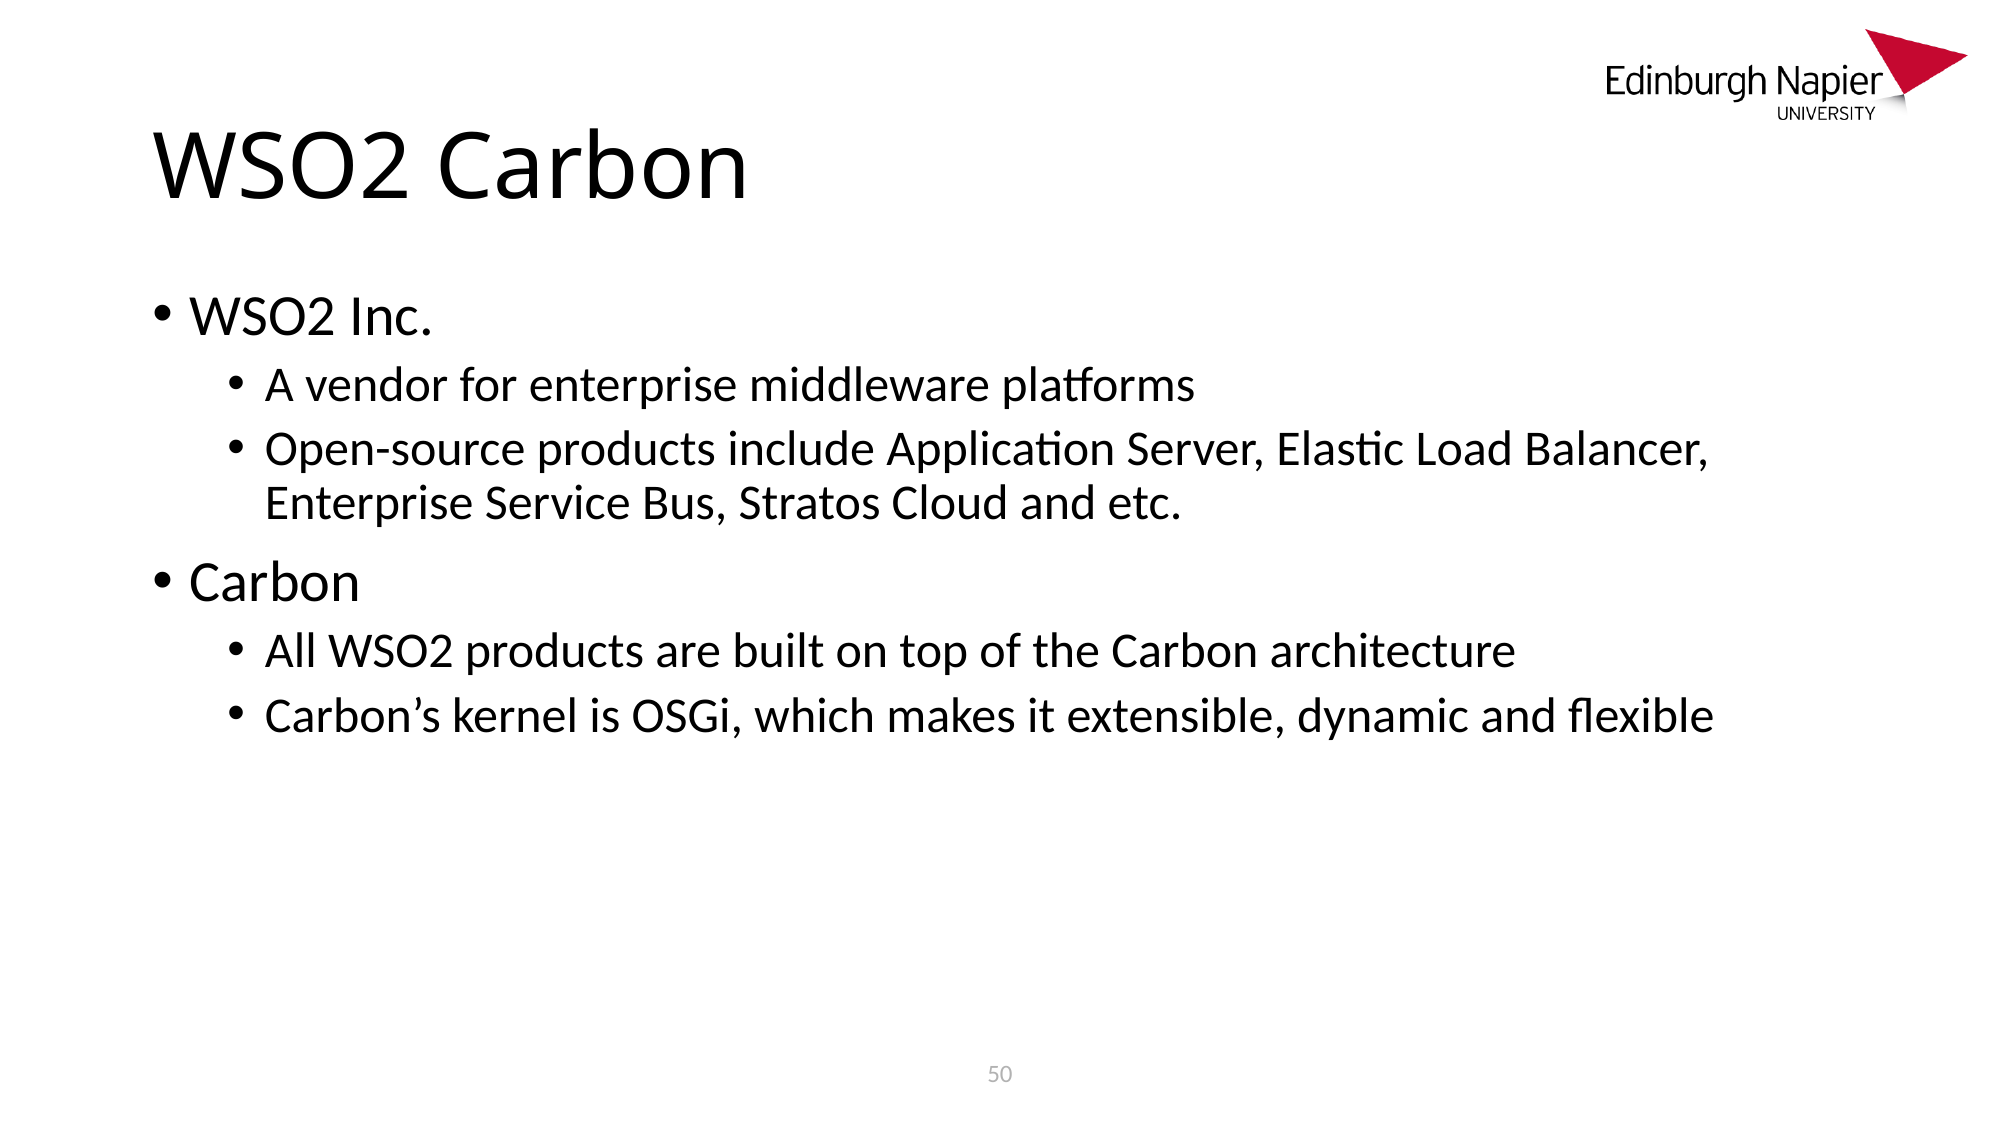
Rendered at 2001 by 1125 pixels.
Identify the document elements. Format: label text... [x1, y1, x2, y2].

list WSO2 Inc. A vendor for enterprise middleware platforms Open-source products include Application Server, Elastic Load Balancer, Enterprise Service Bus, Stratos Cloud and etc. Carbon All WSO2 products are built on top of the Carbon architecture Carbon’s kernel is OSGi, which makes it extensible, dynamic and flexible [137, 277, 1863, 1043]
footer 50 [662, 1042, 1338, 1103]
picture [1607, 29, 1968, 120]
title WSO2 Carbon [137, 59, 1863, 277]
